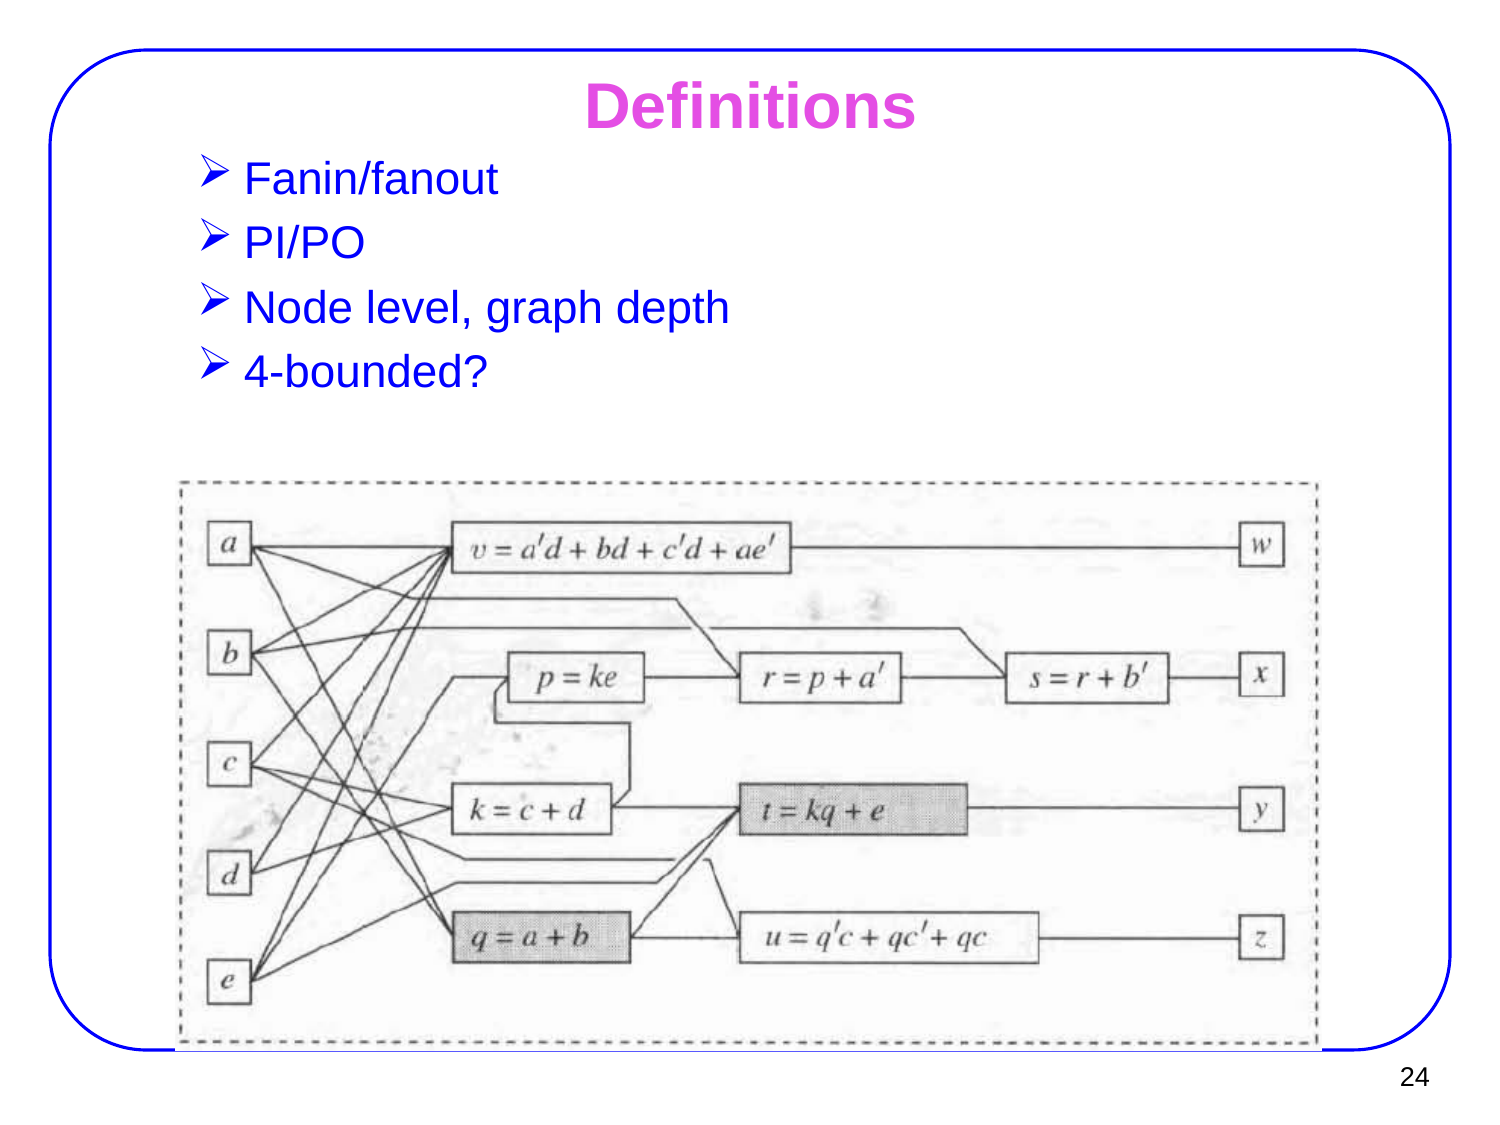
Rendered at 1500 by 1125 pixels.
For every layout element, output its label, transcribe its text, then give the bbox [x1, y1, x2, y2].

list Fanin/fanout PI/PO Node level, graph depth 4-bounded? [105, 140, 914, 457]
picture [175, 480, 1322, 1051]
slide_number 24 [1351, 1047, 1444, 1104]
title Definitions [113, 66, 1389, 140]
